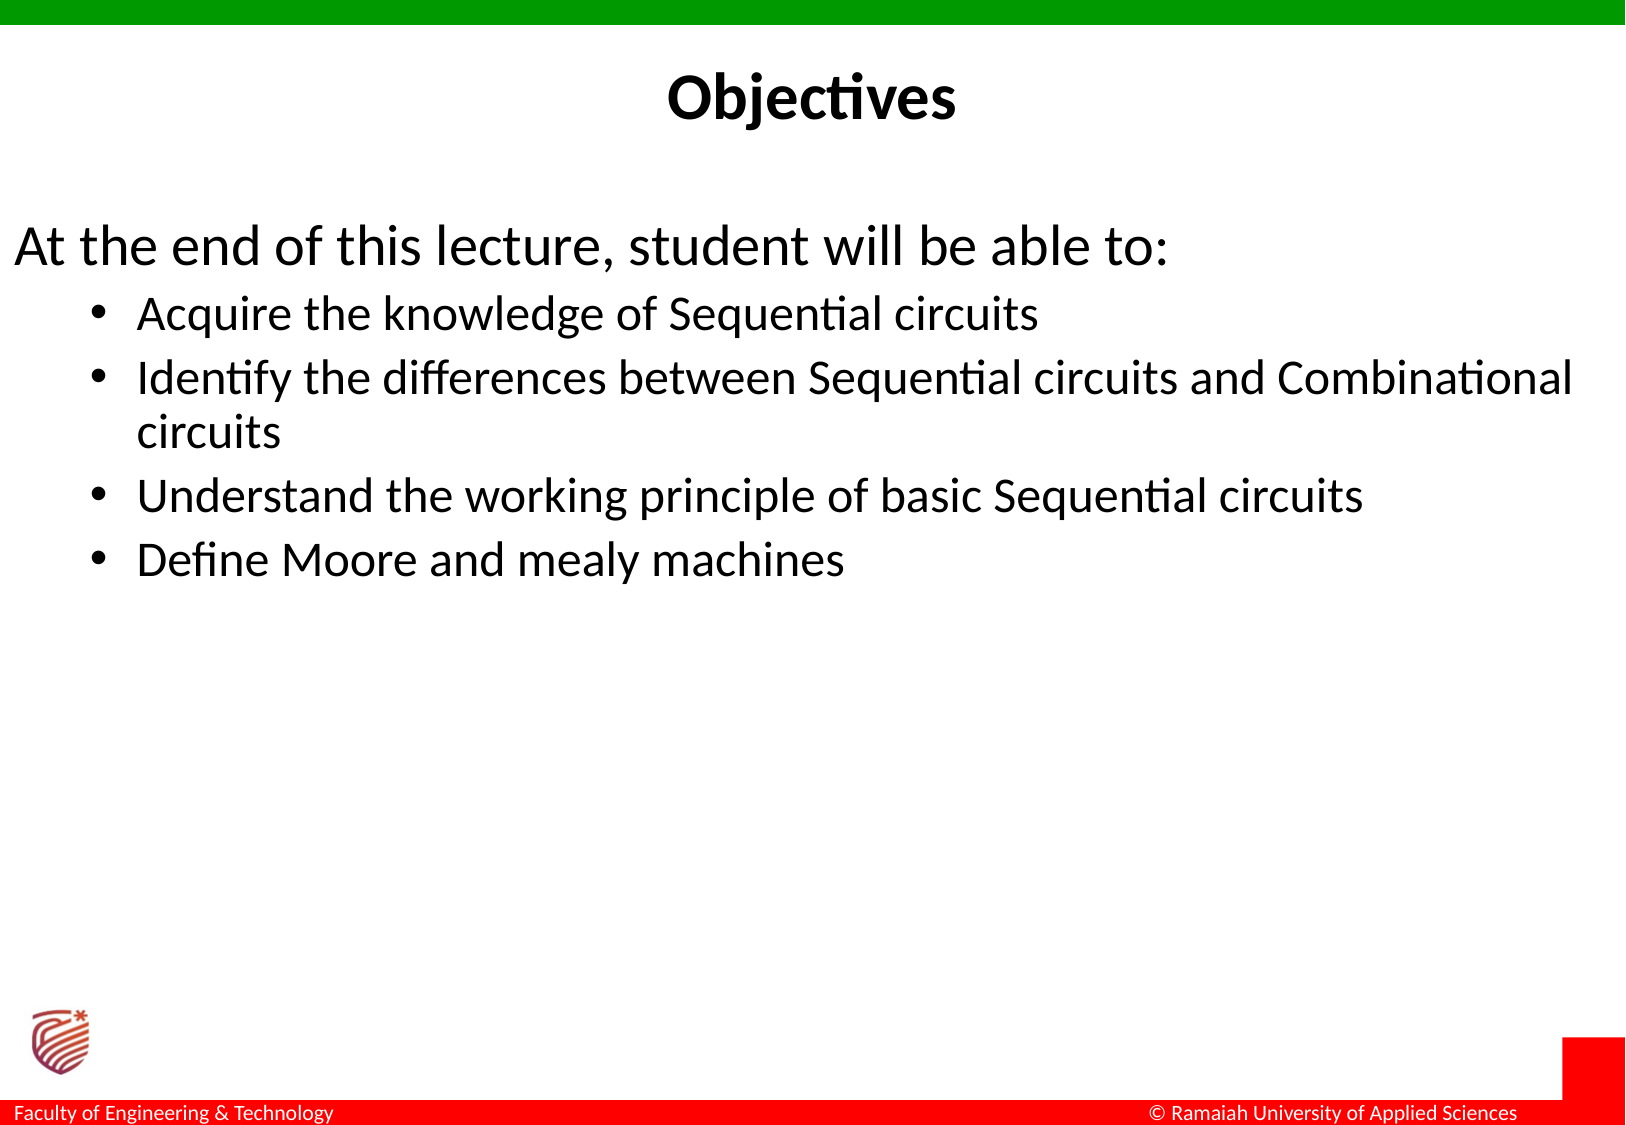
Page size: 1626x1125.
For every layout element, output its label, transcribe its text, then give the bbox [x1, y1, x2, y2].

list At the end of this lecture, student will be able to: Acquire the knowledge of Sequential circuits Identify the differences between Sequential circuits and Combinational circuits Understand the working principle of basic Sequential circuits Define Moore and mealy machines [0, 200, 1625, 804]
title Objectives [81, 45, 1544, 200]
picture [24, 995, 100, 1080]
